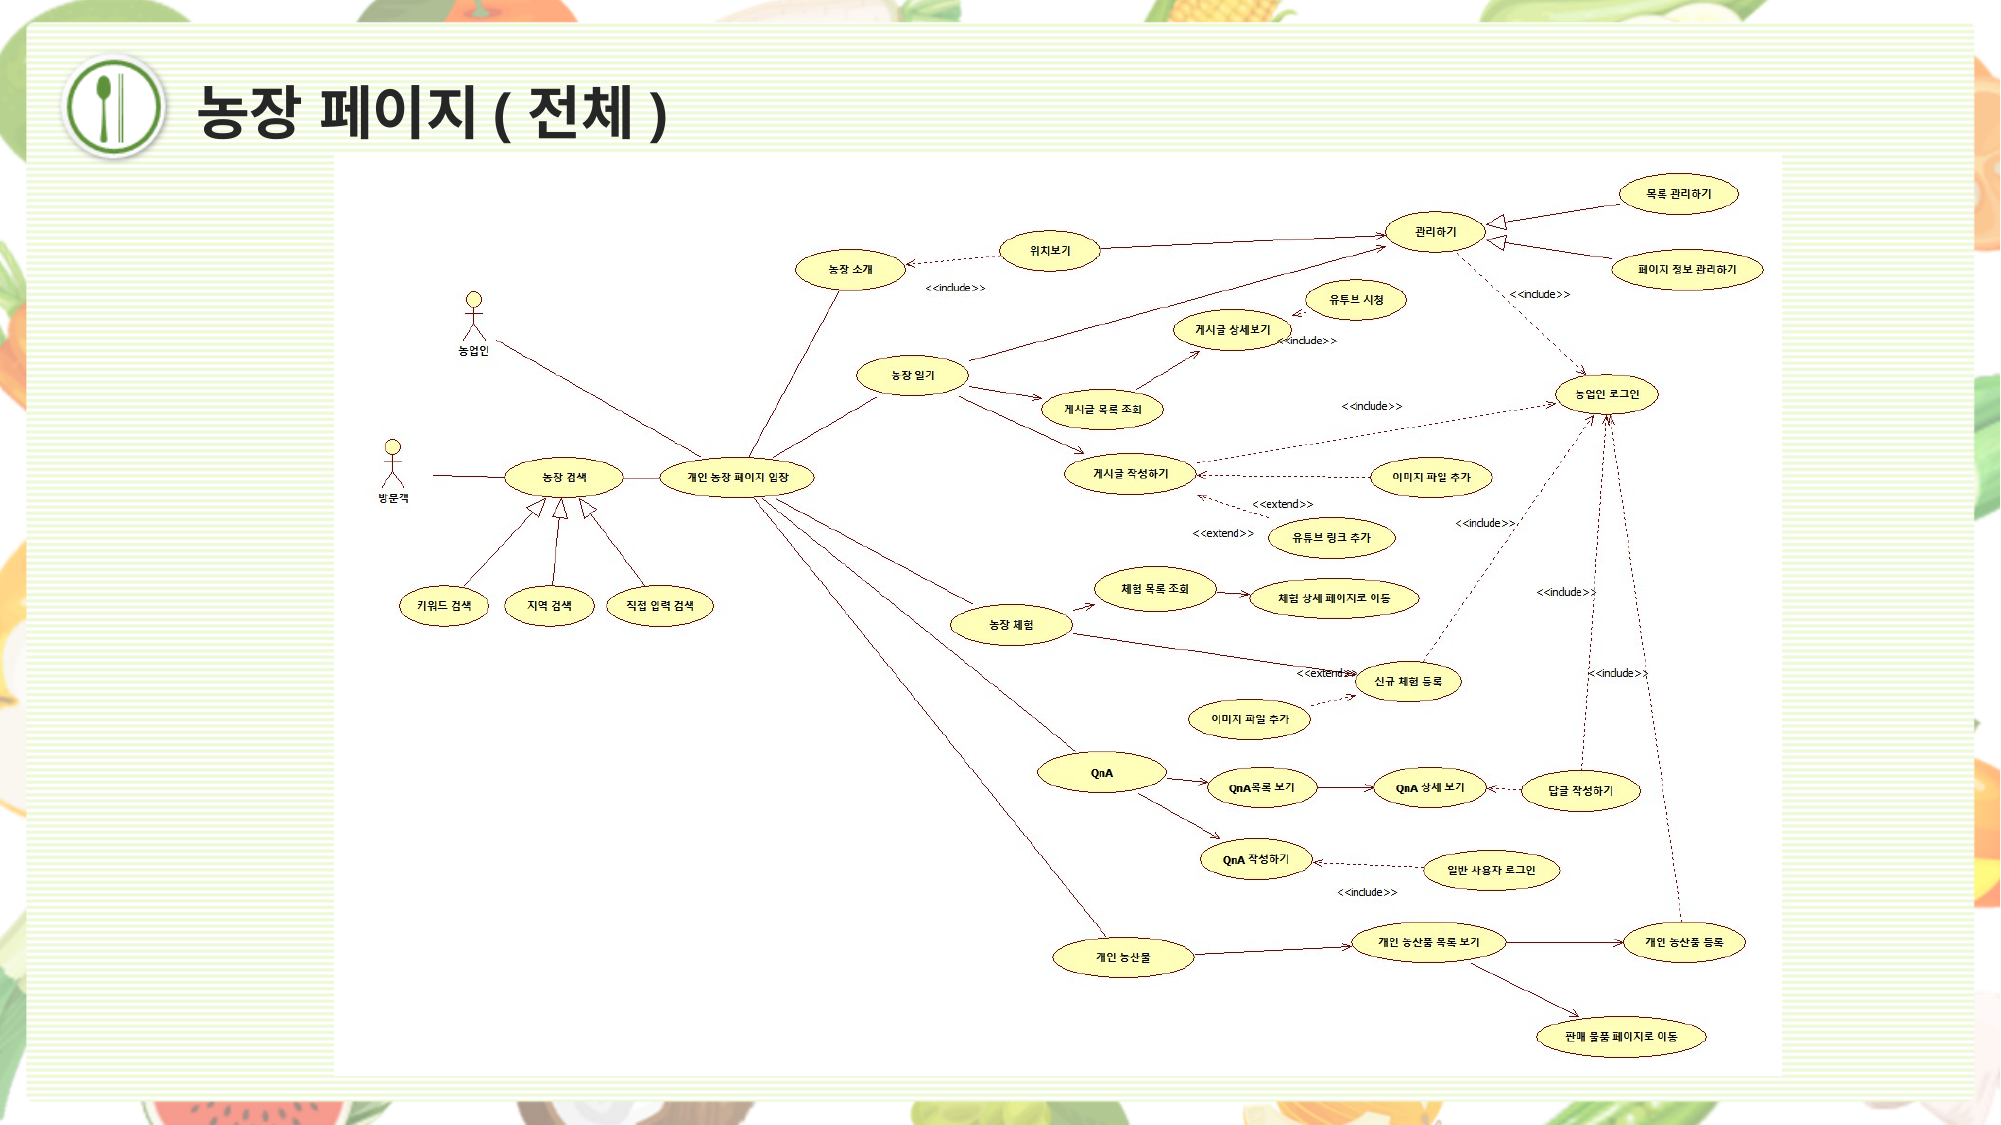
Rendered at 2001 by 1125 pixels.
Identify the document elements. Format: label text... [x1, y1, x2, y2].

picture [0, 0, 2001, 1125]
text_box 농장 페이지(전체) [181, 68, 684, 154]
